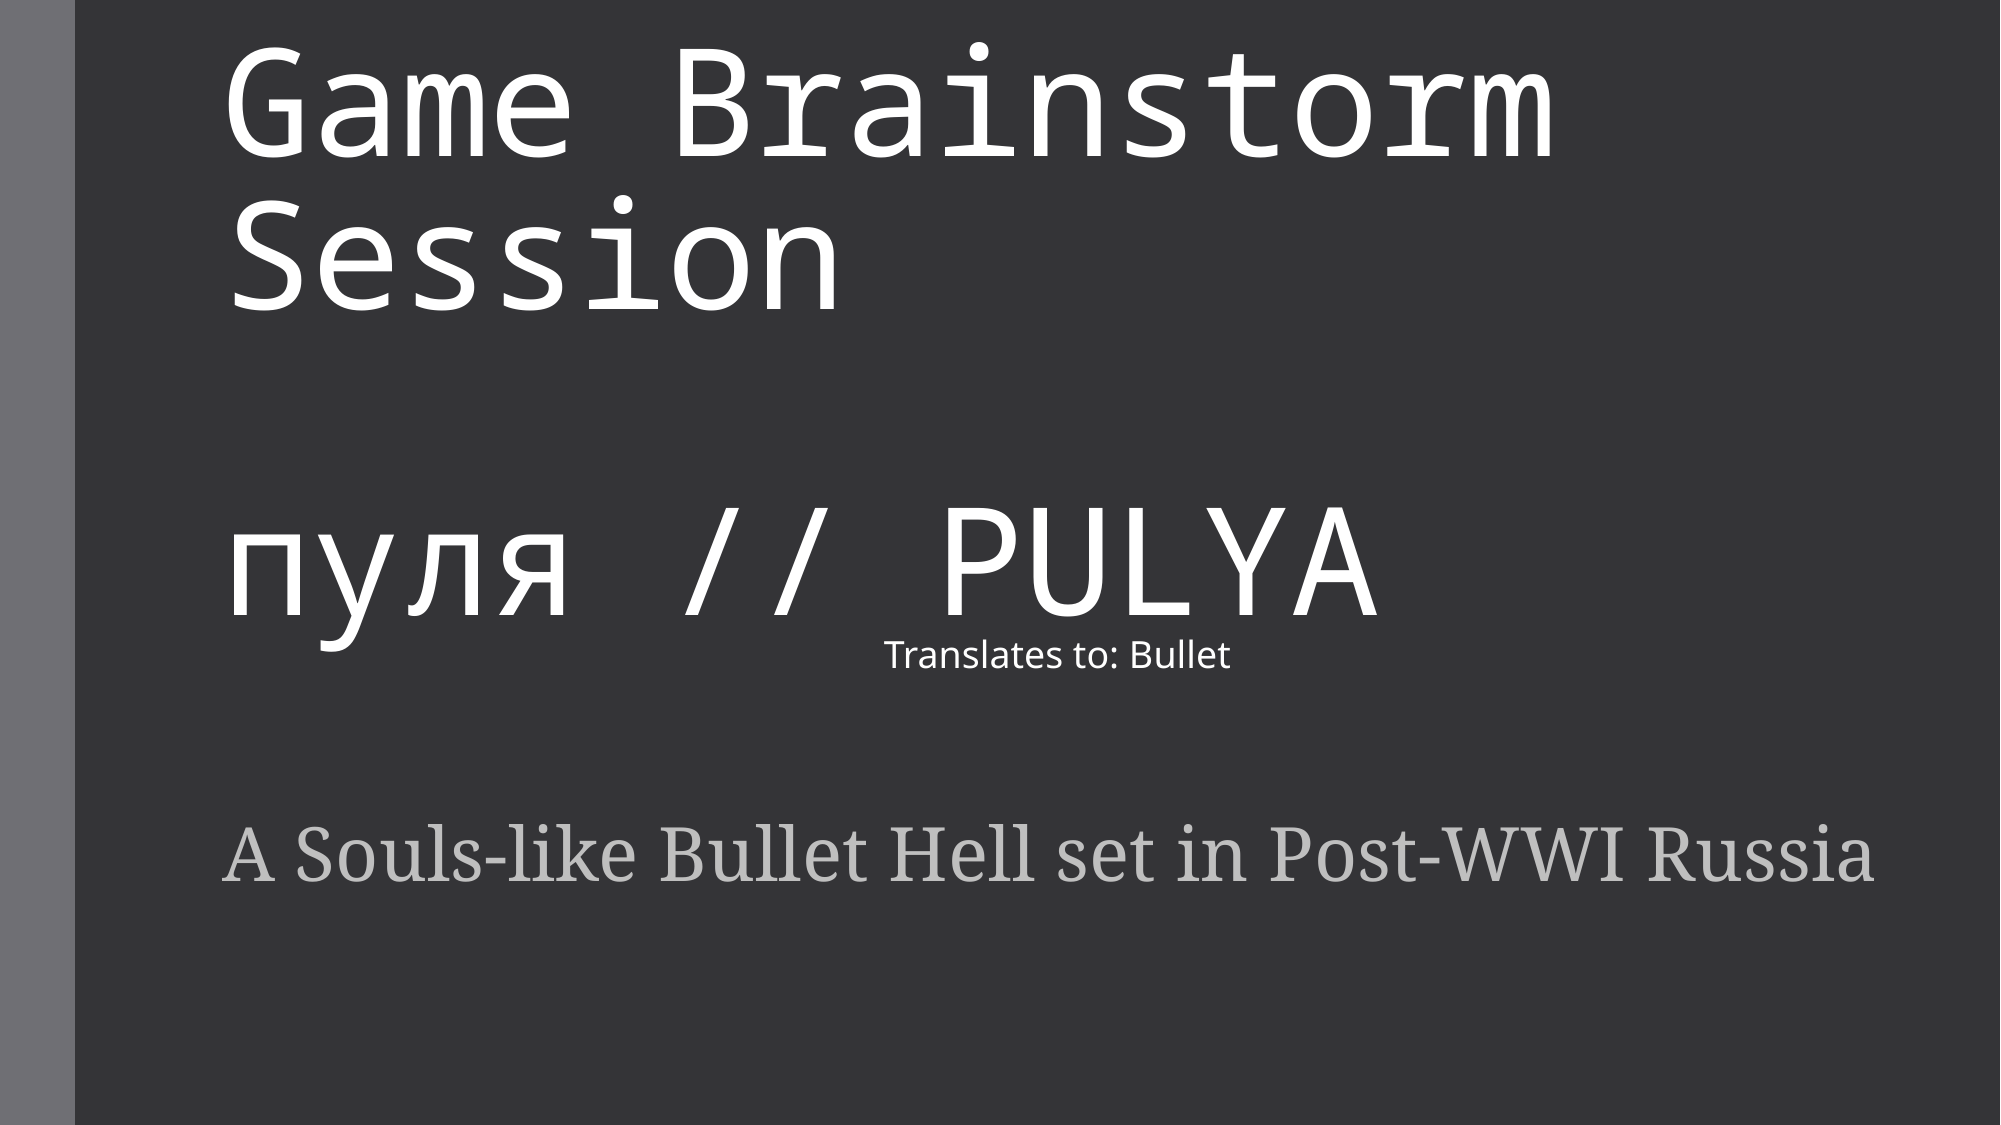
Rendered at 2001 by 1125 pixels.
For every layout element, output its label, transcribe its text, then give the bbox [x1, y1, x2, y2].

title Game Brainstorm Session пуля // PULYA [206, 0, 1795, 654]
subtitle A Souls-like Bullet Hell set in Post-WWI Russia [206, 805, 1905, 988]
text_box Translates to: Bullet [869, 623, 1377, 684]
